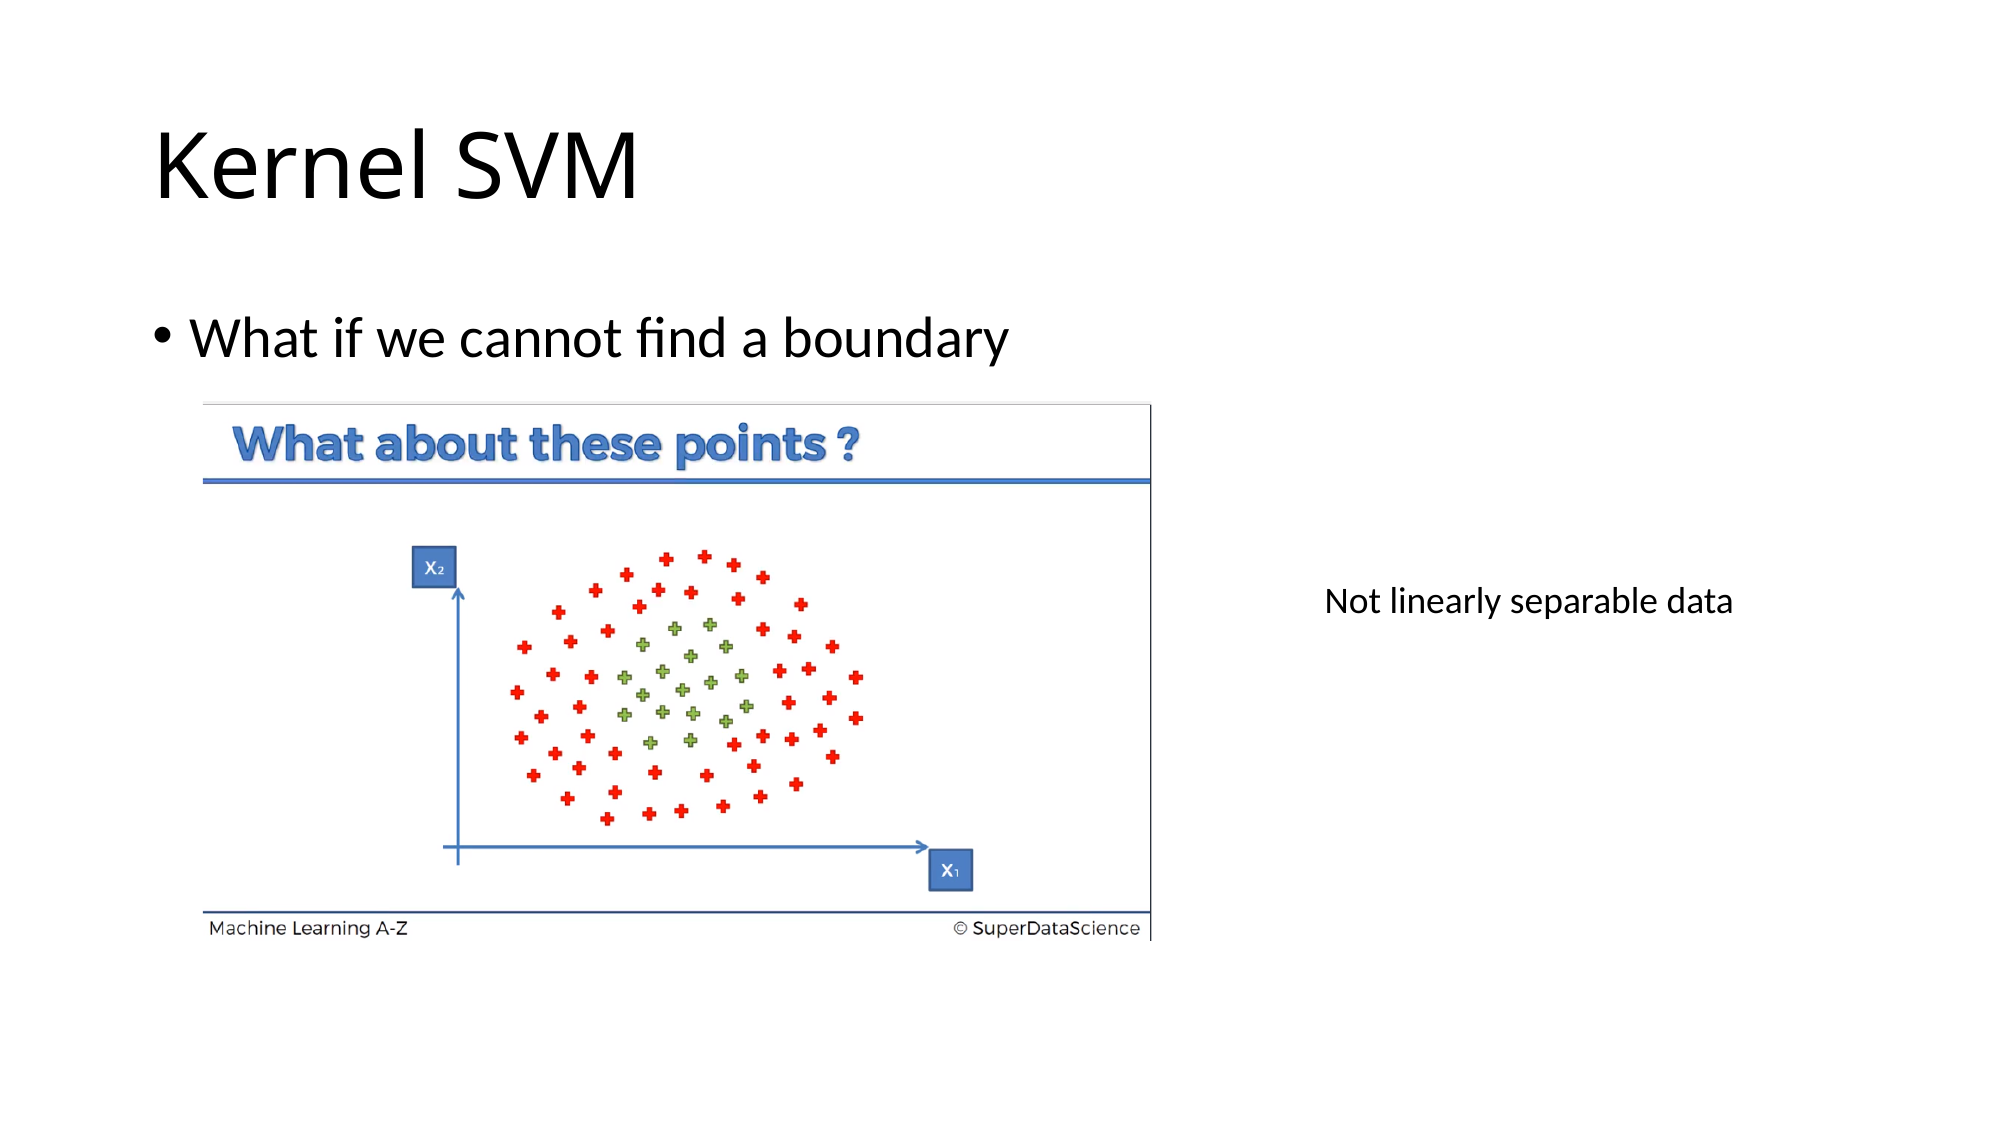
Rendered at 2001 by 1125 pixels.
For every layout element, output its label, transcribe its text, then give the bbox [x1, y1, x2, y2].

list What if we cannot find a boundary [137, 299, 1863, 1014]
text_box Not linearly separable data [1309, 568, 1754, 628]
title Kernel SVM [137, 59, 1863, 278]
picture [202, 401, 1152, 941]
